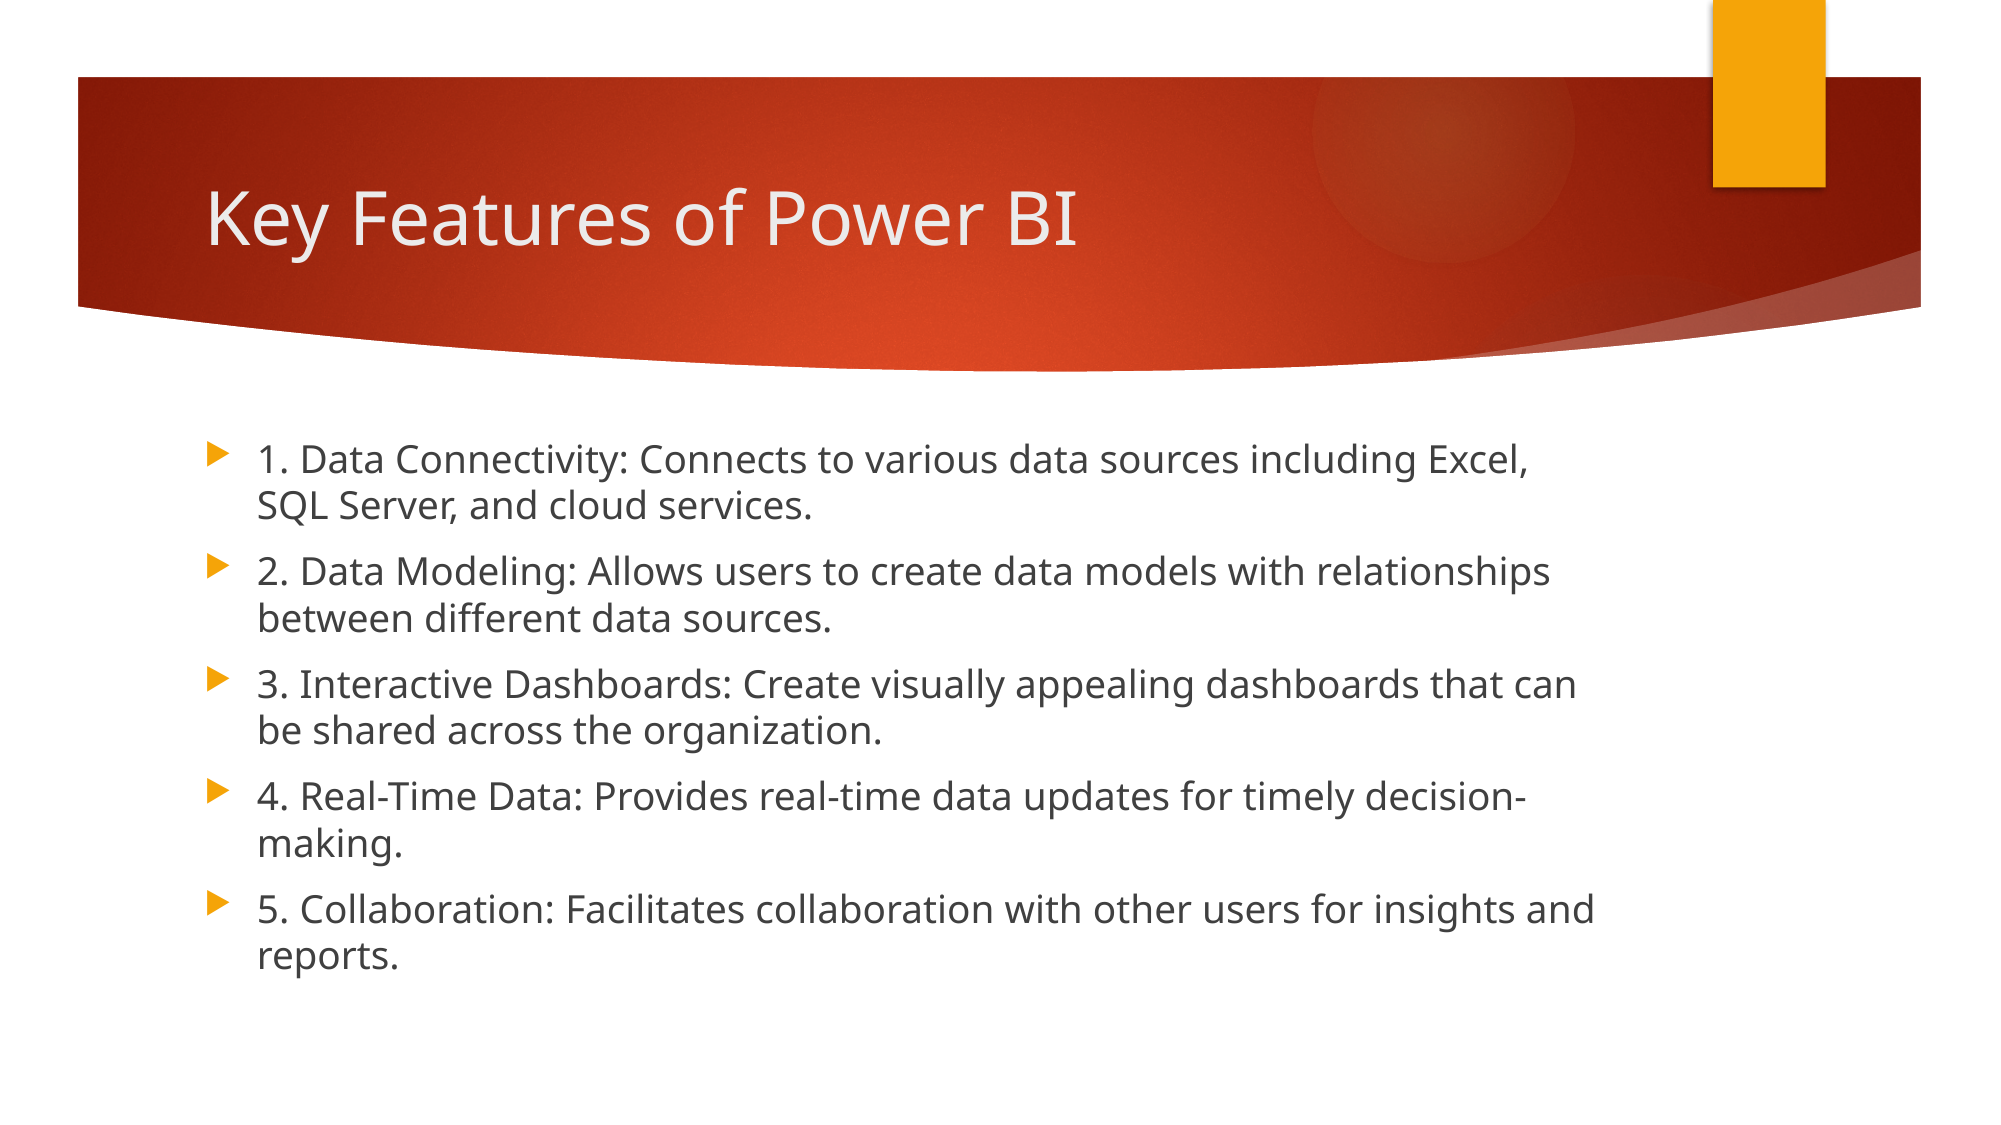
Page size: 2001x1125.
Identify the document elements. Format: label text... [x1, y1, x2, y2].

title Key Features of Power BI [189, 155, 1627, 275]
list 1. Data Connectivity: Connects to various data sources including Excel, SQL Server, and cloud services. 2. Data Modeling: Allows users to create data models with relationships between different data sources. 3. Interactive Dashboards: Create visually appealing dashboards that can be shared across the organization. 4. Real-Time Data: Provides real-time data updates for timely decision-making. 5. Collaboration: Facilitates collaboration with other users for insights and reports. [189, 427, 1627, 988]
